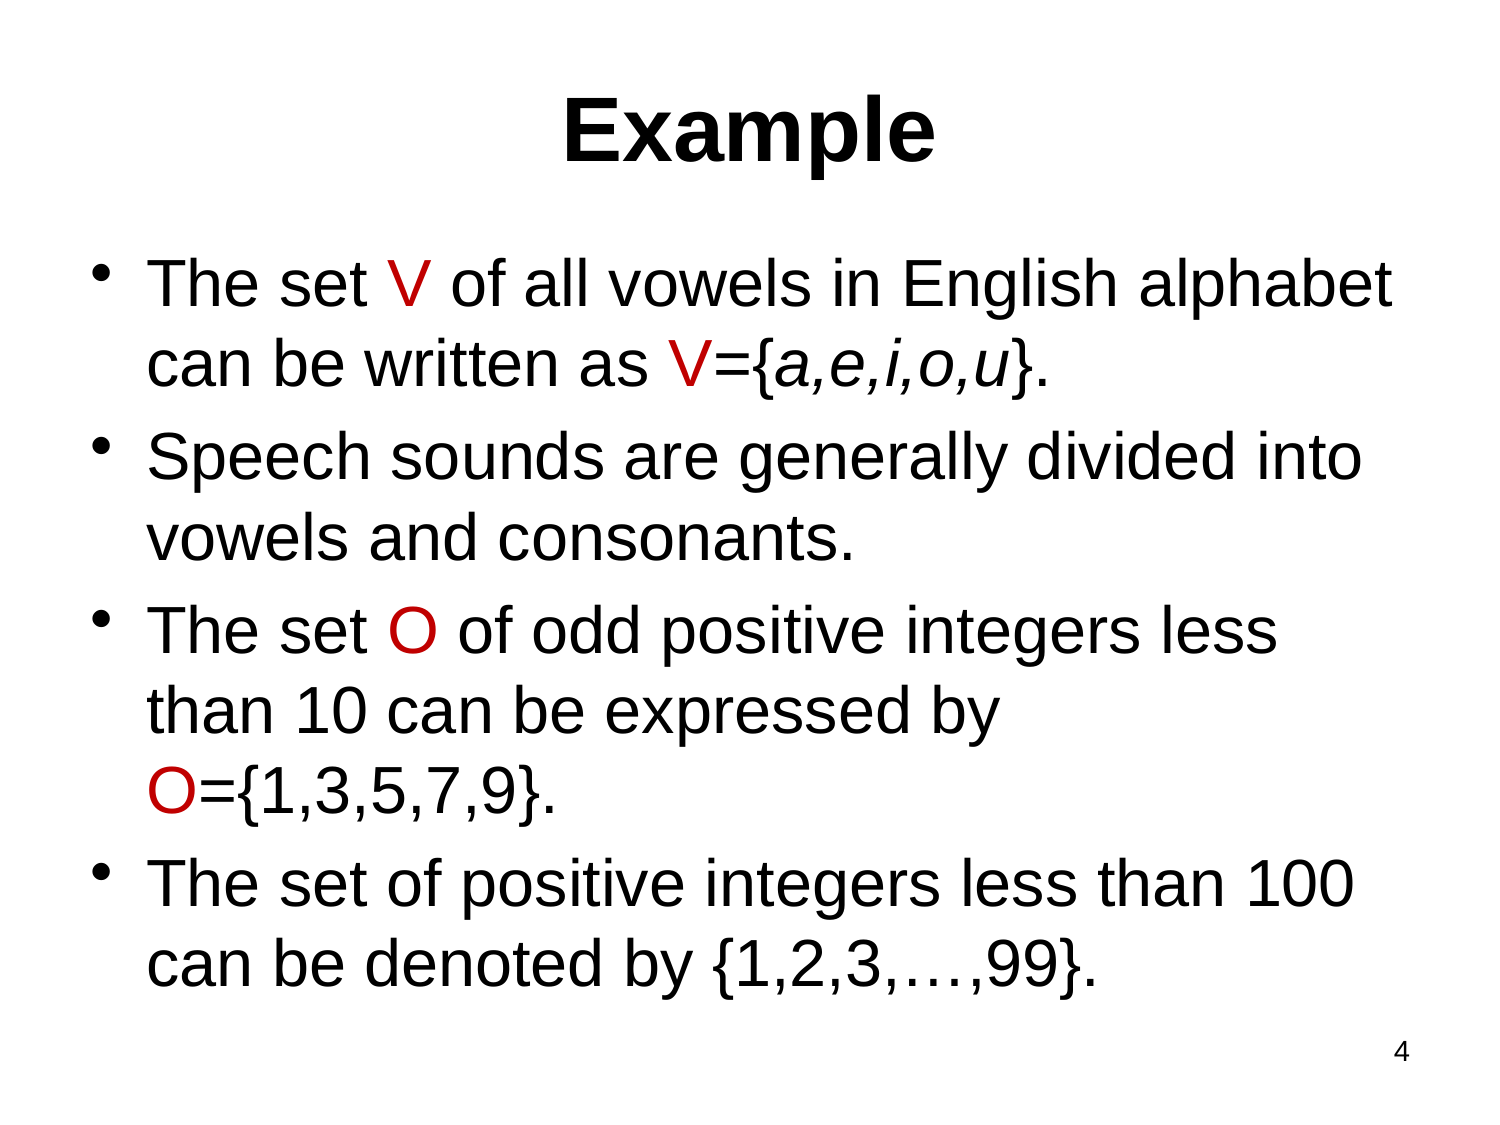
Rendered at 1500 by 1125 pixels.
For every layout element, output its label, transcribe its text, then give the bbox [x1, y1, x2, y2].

slide_number 4 [1074, 1024, 1425, 1103]
list The set V of all vowels in English alphabet can be written as V={a,e,i,o,u}. Speech sounds are generally divided into vowels and consonants. The set O of odd positive integers less than 10 can be expressed by O={1,3,5,7,9}. The set of positive integers less than 100 can be denoted by {1,2,3,…,99}. [75, 232, 1425, 1047]
title Example [74, 30, 1425, 219]
